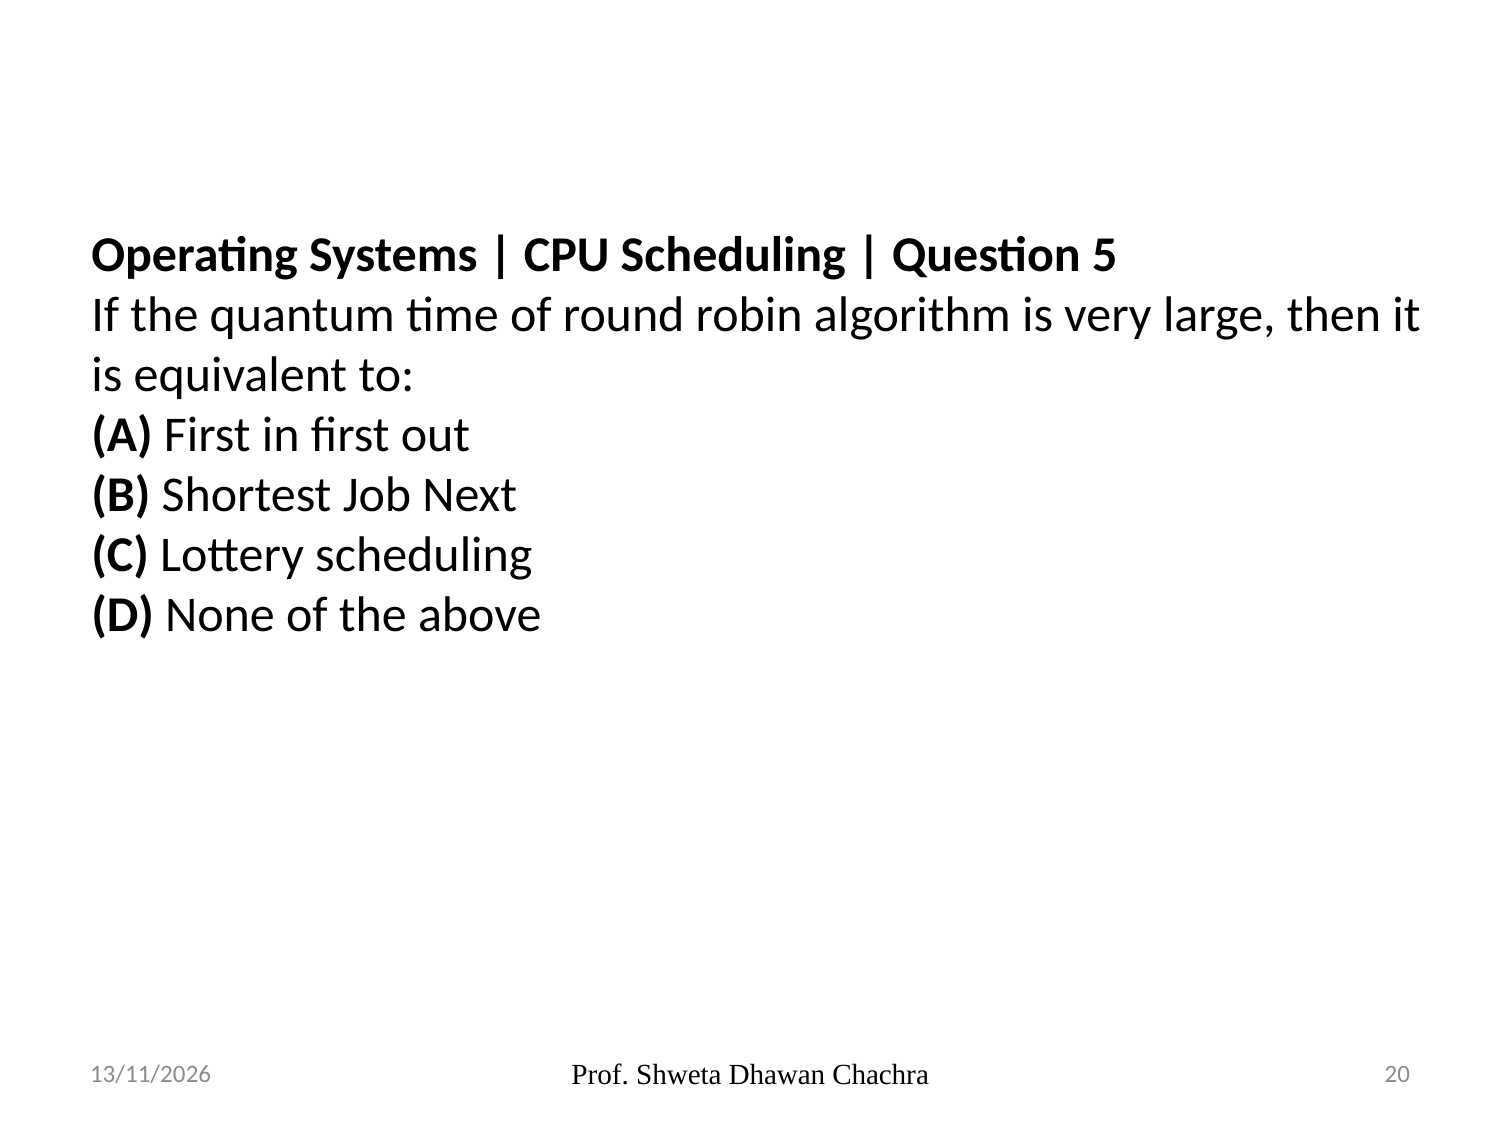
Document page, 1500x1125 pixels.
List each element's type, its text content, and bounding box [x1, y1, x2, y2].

slide_number 20 [1074, 1042, 1425, 1103]
footer Prof. Shweta Dhawan Chachra [512, 1042, 988, 1103]
text_box Operating Systems | CPU Scheduling | Question 5 If the quantum time of round robin algorithm is very large, then it is equivalent to: (A) First in first out (B) Shortest Job Next (C) Lottery scheduling (D) None of the above [76, 214, 1447, 844]
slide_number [75, 1042, 425, 1103]
